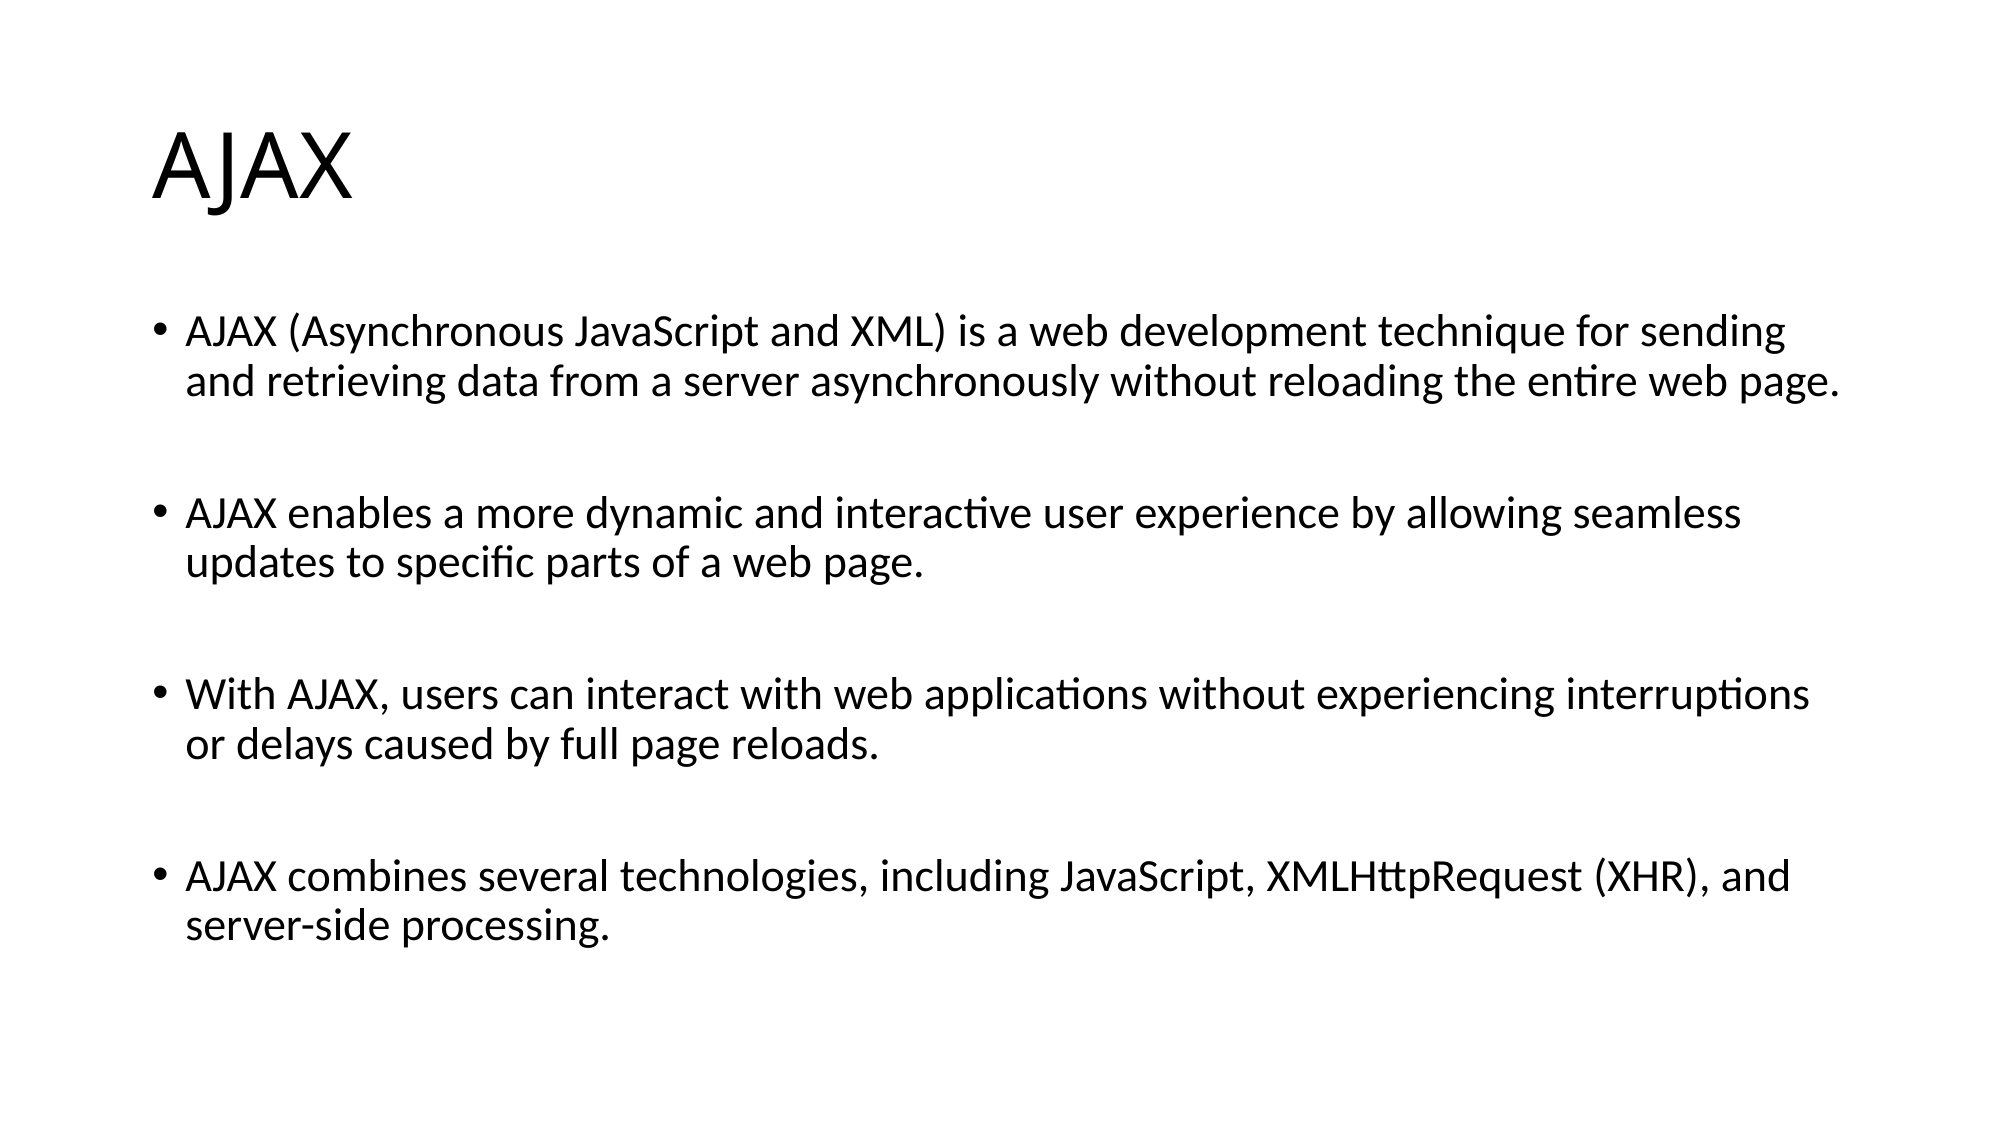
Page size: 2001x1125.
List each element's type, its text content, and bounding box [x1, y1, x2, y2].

title AJAX [137, 59, 1863, 278]
list AJAX (Asynchronous JavaScript and XML) is a web development technique for sending and retrieving data from a server asynchronously without reloading the entire web page. AJAX enables a more dynamic and interactive user experience by allowing seamless updates to specific parts of a web page. With AJAX, users can interact with web applications without experiencing interruptions or delays caused by full page reloads. AJAX combines several technologies, including JavaScript, XMLHttpRequest (XHR), and server-side processing. [137, 299, 1863, 1014]
